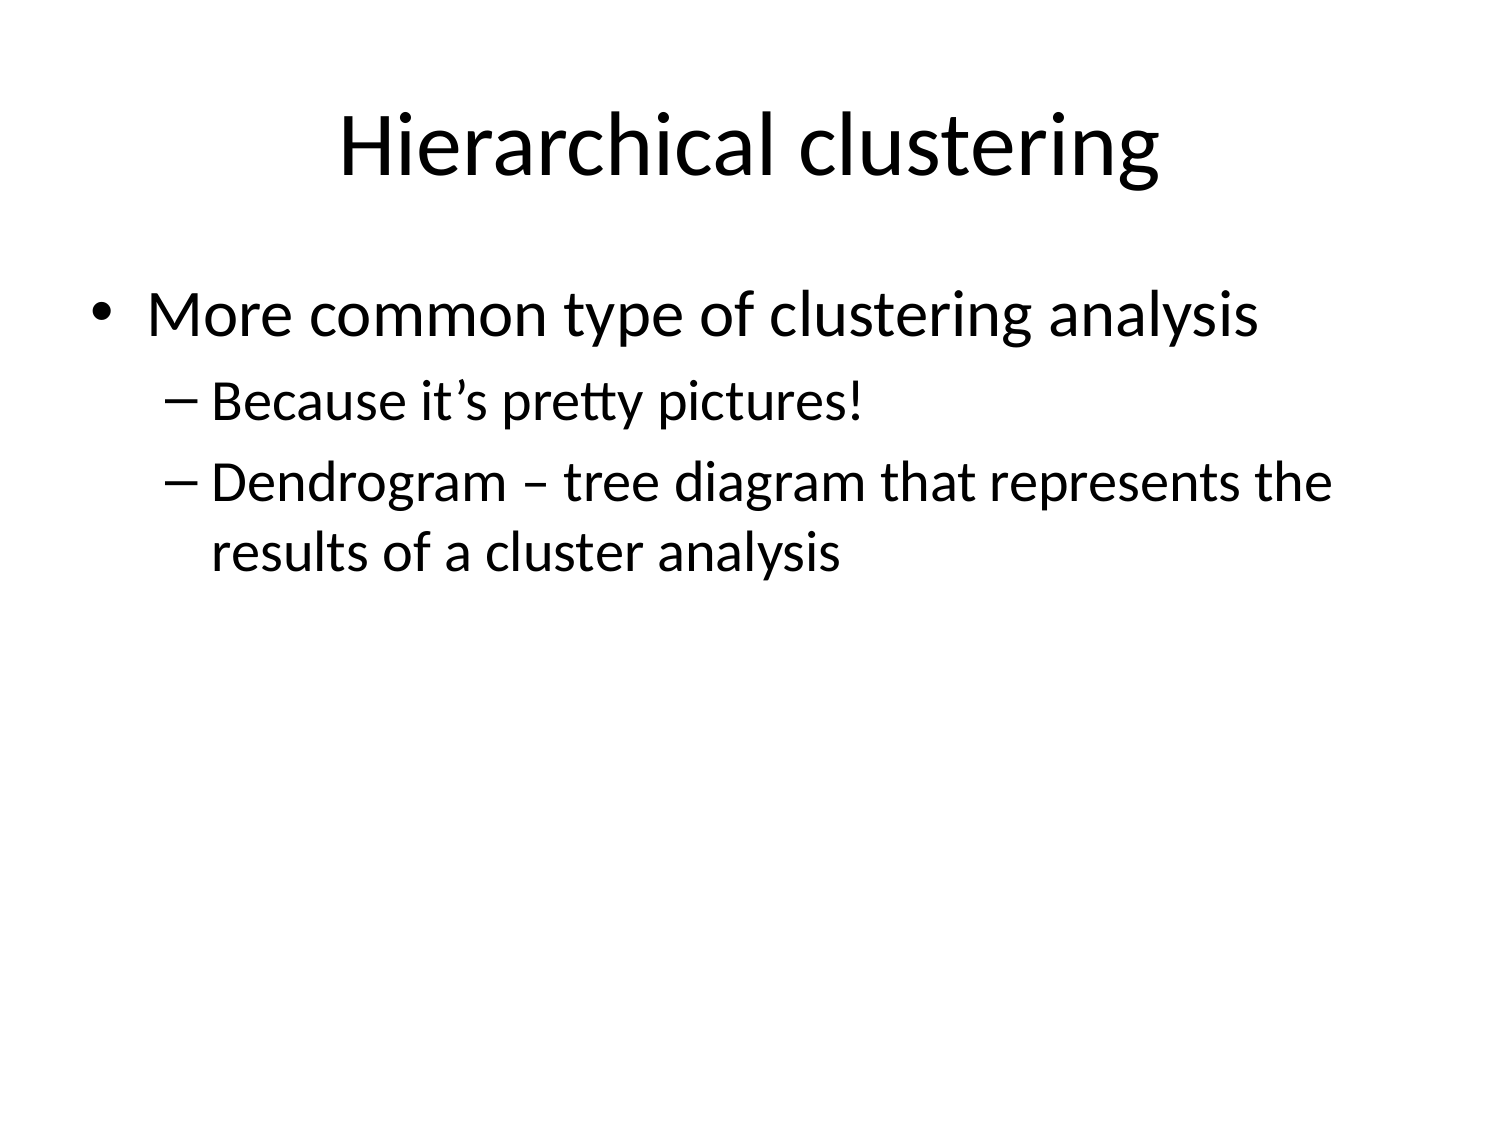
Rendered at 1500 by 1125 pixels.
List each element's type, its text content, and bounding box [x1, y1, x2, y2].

title Hierarchical clustering [75, 45, 1425, 233]
list More common type of clustering analysis Because it’s pretty pictures! Dendrogram – tree diagram that represents the results of a cluster analysis [75, 262, 1425, 1005]
